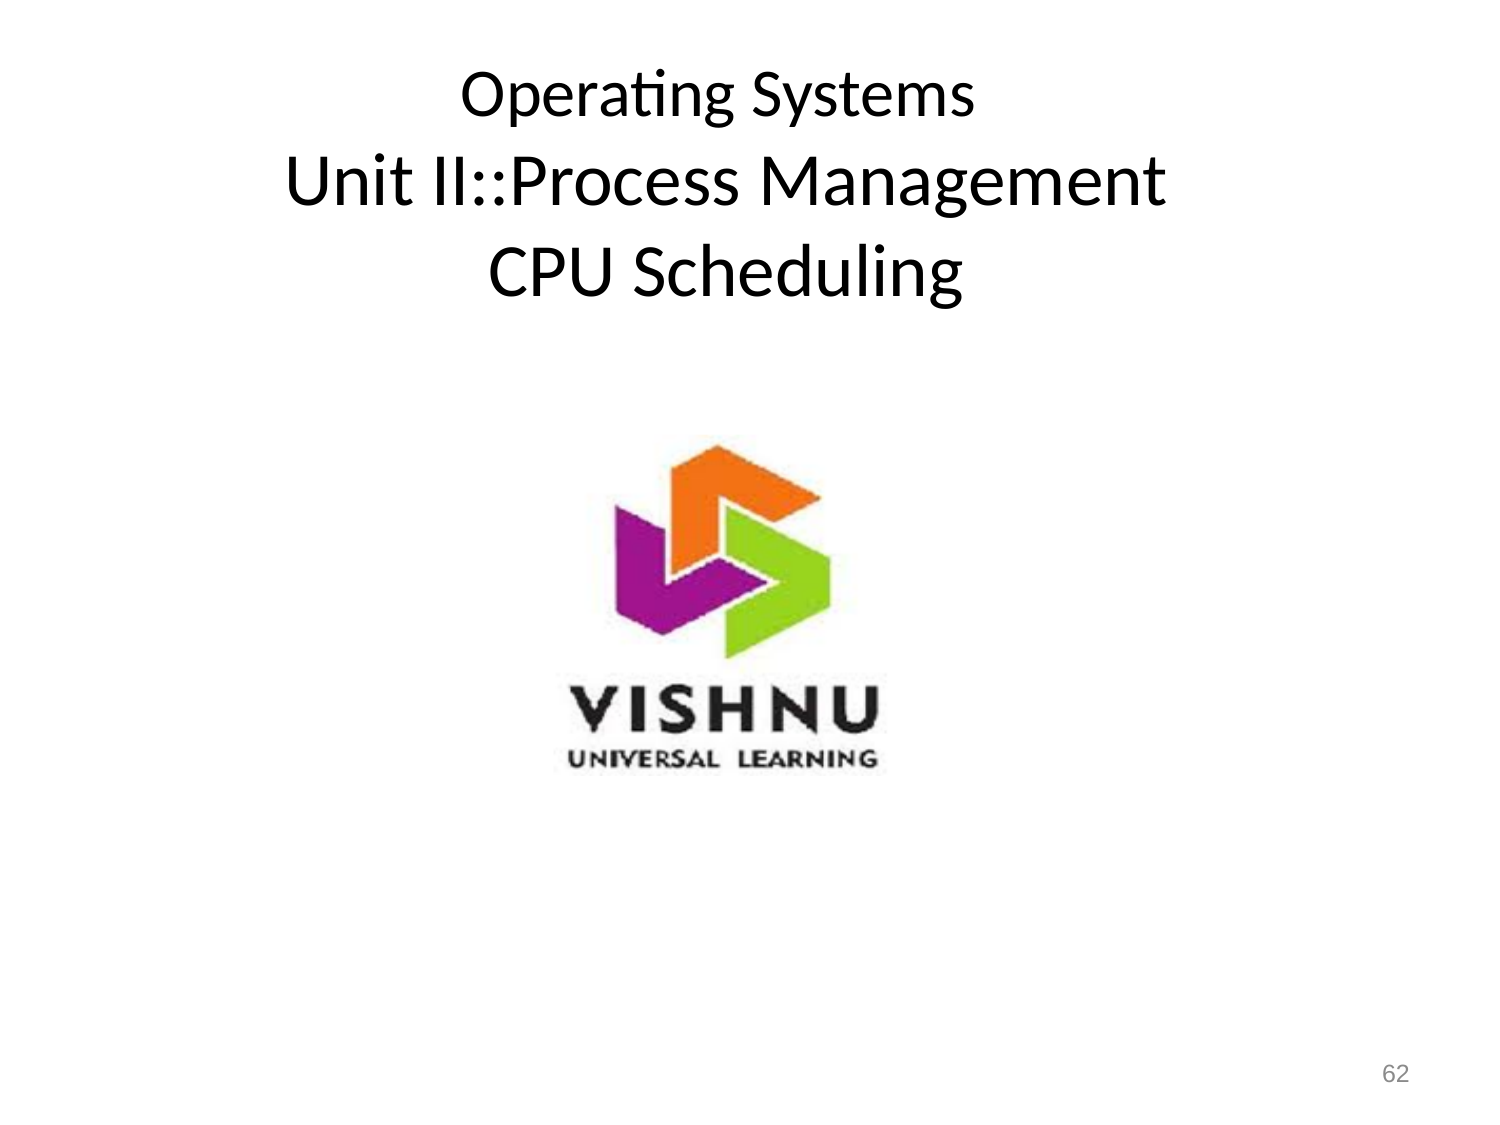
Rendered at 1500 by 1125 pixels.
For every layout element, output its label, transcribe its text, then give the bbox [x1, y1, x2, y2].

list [550, 432, 902, 777]
slide_number 62 [1074, 1042, 1425, 1103]
title Operating Systems Unit II::Process Management CPU Scheduling [0, 40, 1453, 410]
